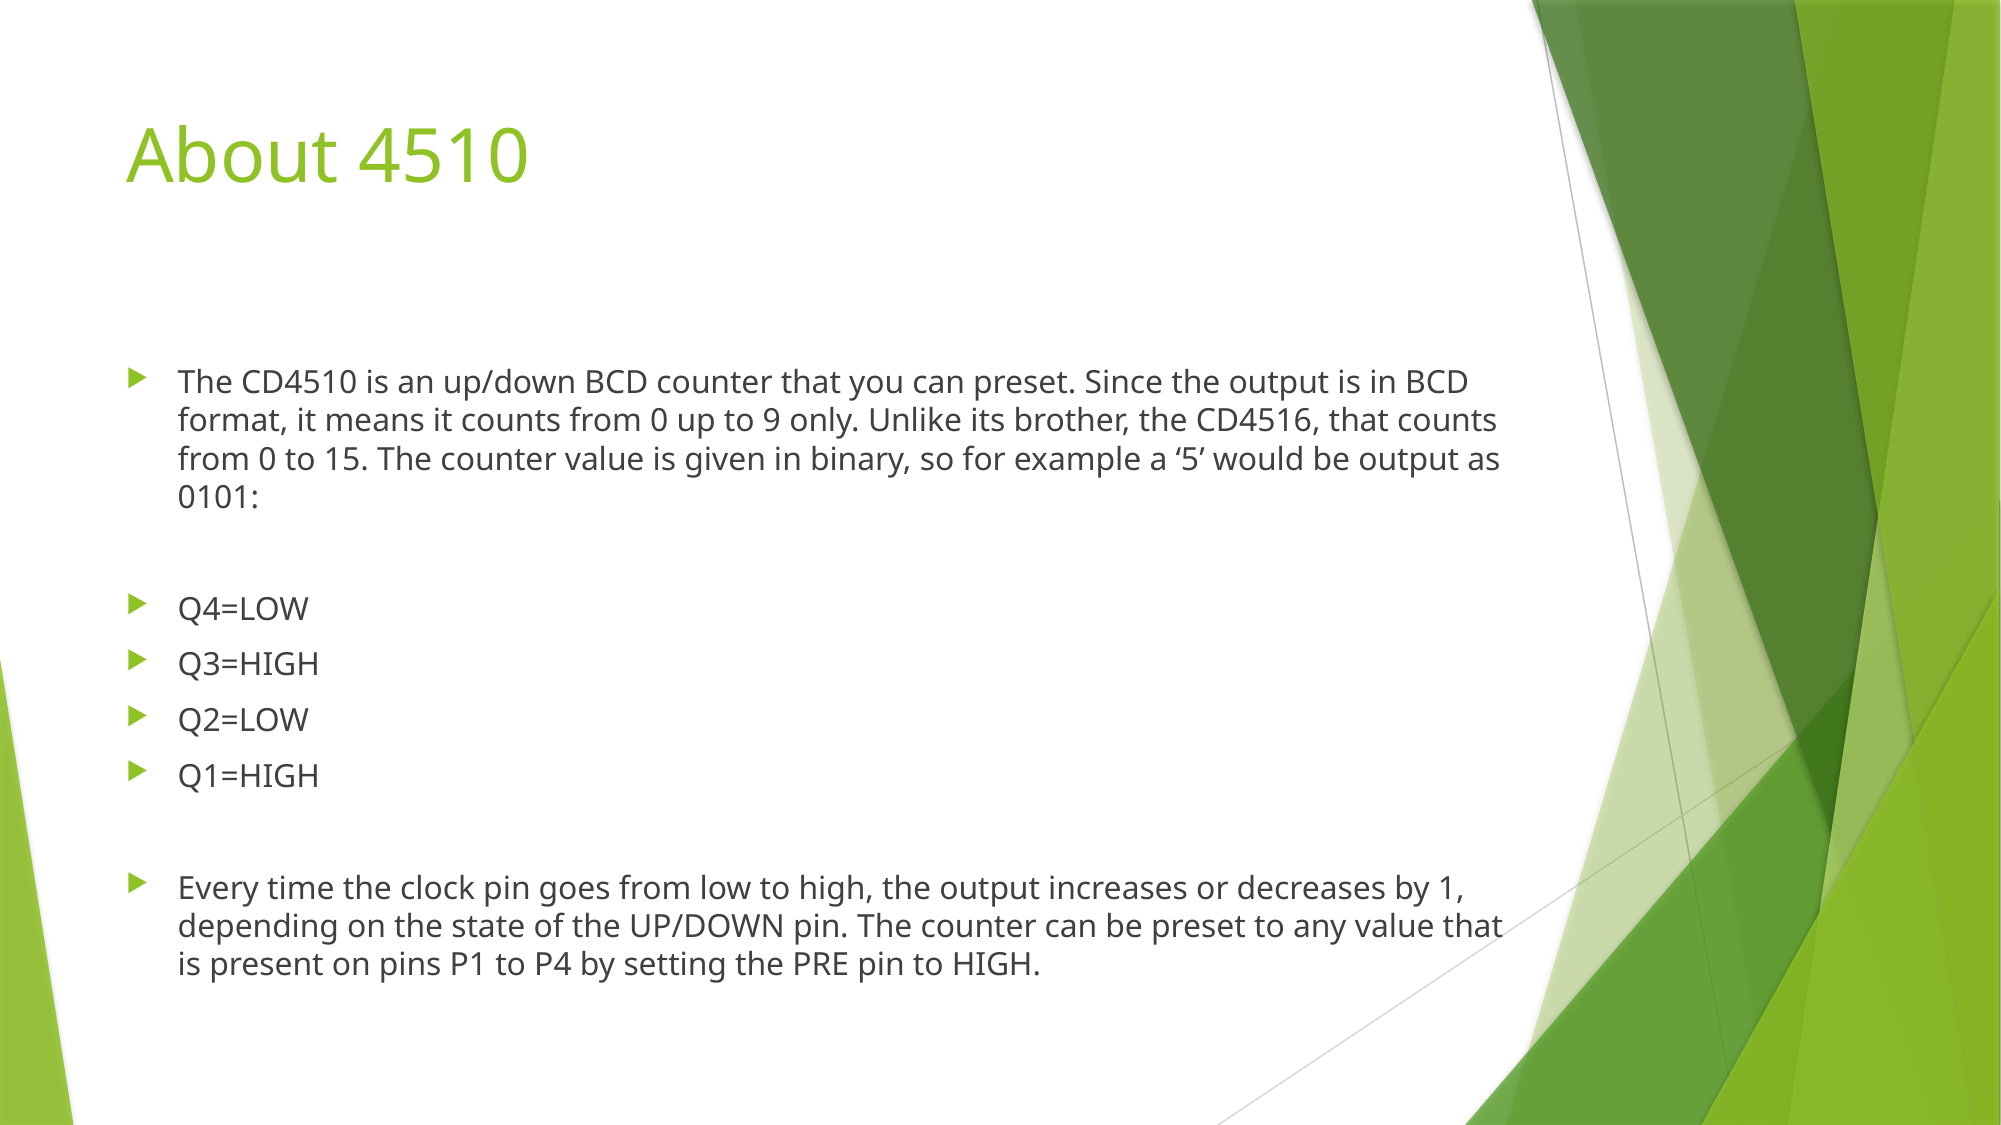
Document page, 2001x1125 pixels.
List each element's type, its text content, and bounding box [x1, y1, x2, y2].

title About 4510 [111, 99, 1522, 317]
list The CD4510 is an up/down BCD counter that you can preset. Since the output is in BCD format, it means it counts from 0 up to 9 only. Unlike its brother, the CD4516, that counts from 0 to 15. The counter value is given in binary, so for example a ‘5’ would be output as 0101: Q4=LOW Q3=HIGH Q2=LOW Q1=HIGH Every time the clock pin goes from low to high, the output increases or decreases by 1, depending on the state of the UP/DOWN pin. The counter can be preset to any value that is present on pins P1 to P4 by setting the PRE pin to HIGH. [111, 354, 1522, 992]
